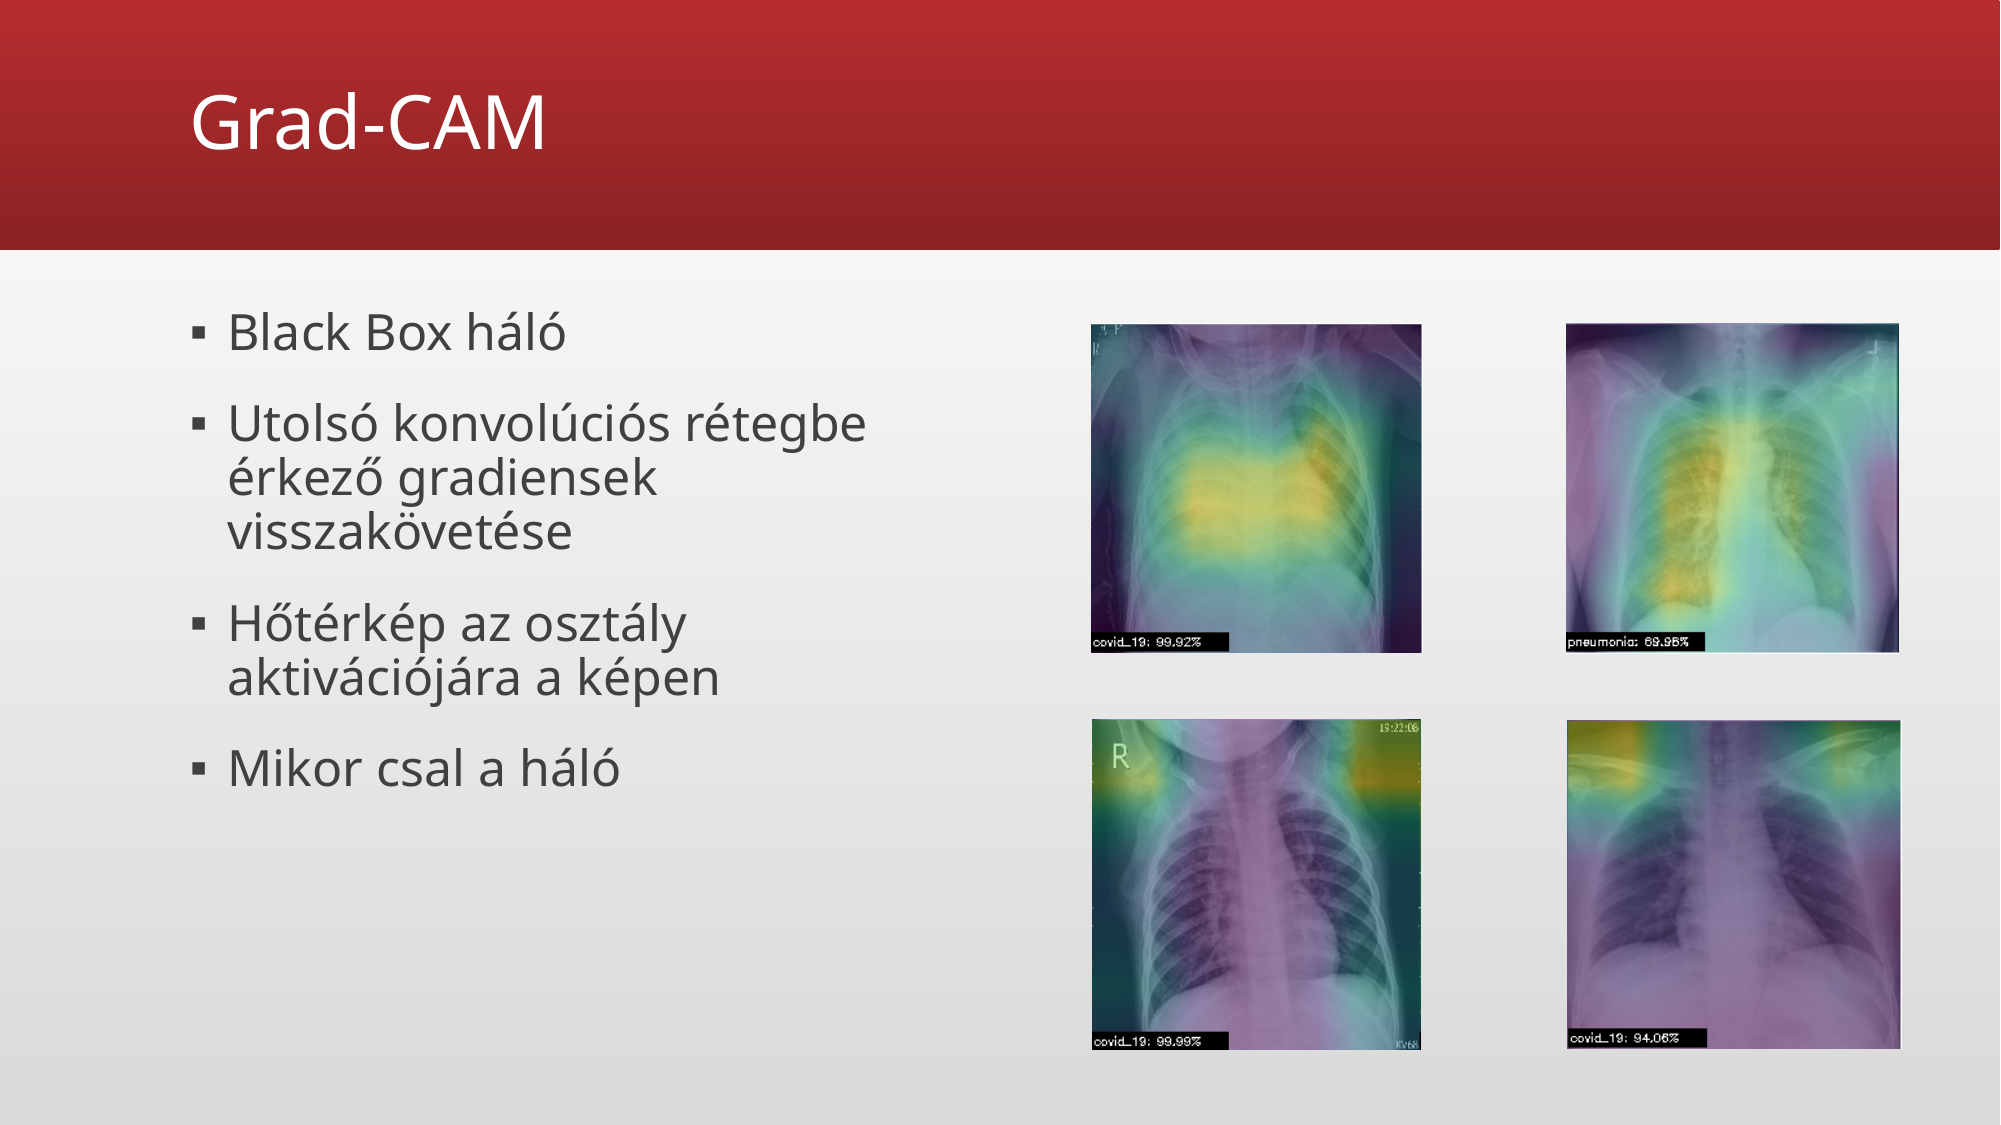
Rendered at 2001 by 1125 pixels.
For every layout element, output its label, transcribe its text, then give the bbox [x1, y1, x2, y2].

title Grad-CAM [174, 16, 1825, 234]
picture [1566, 323, 1899, 654]
picture [1091, 323, 1423, 653]
picture [1092, 719, 1421, 1050]
list Black Box háló Utolsó konvolúciós rétegbe érkező gradiensek visszakövetése Hőtérkép az osztály aktivációjára a képen Mikor csal a háló [174, 299, 963, 1050]
picture [1567, 720, 1902, 1049]
